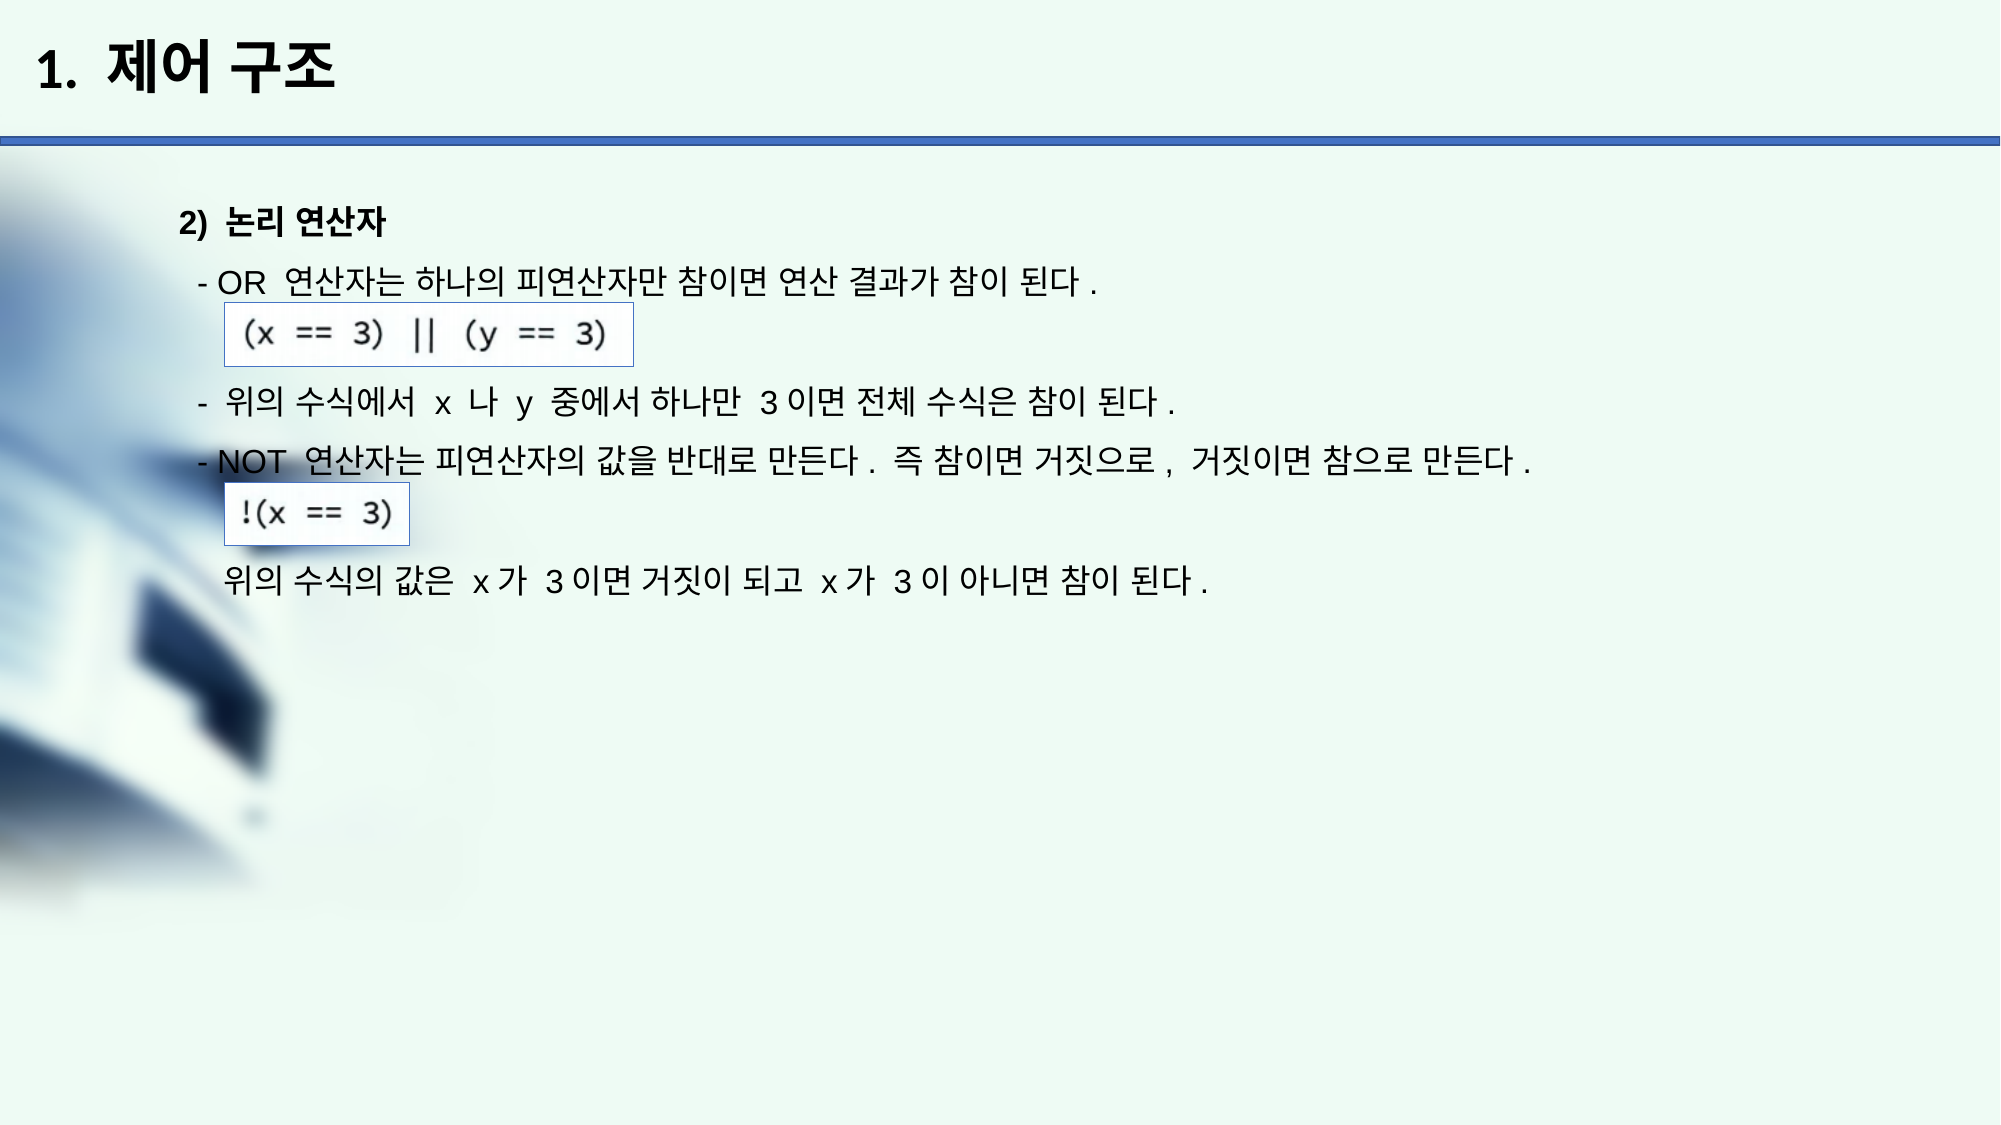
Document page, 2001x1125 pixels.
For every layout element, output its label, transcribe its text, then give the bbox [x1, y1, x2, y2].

picture [0, 146, 2000, 1125]
title 1. 제어 구조 [19, 14, 1745, 126]
text_box 2) 논리 연산자 - OR 연산자는 하나의 피연산자만 참이면 연산 결과가 참이 된다. - 위의 수식에서 x 나 y 중에서 하나만 3이면 전체 수식은 참이 된다. - NOT 연산자는 피연산자의 값을 반대로 만든다. 즉 참이면 거짓으로, 거짓이면 참으로 만든다. 위의 수식의 값은 x가 3이면 거짓이 되고 x가 3이 아니면 참이 된다. [163, 173, 1922, 608]
picture [0, 0, 2000, 136]
